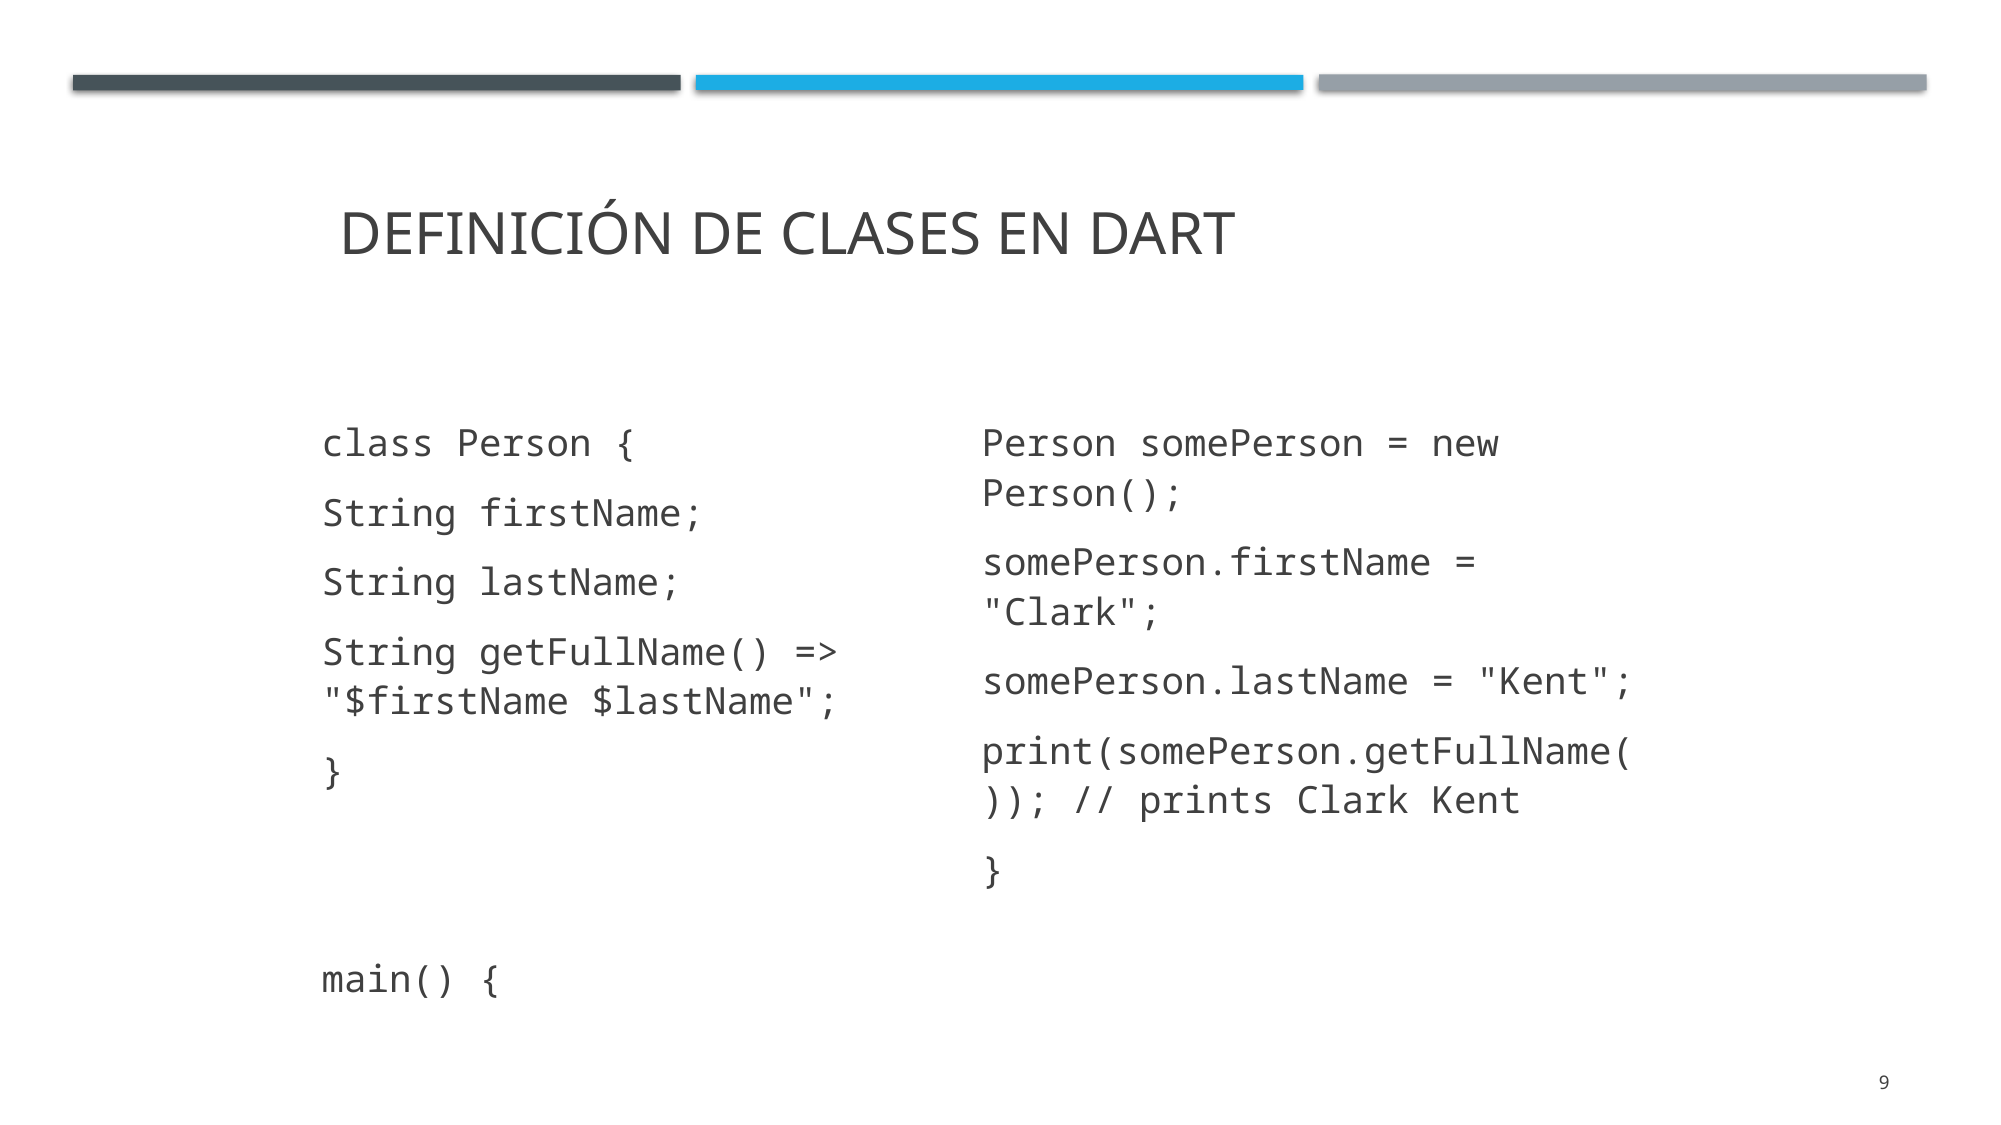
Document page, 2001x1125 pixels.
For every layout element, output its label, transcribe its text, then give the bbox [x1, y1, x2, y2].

slide_number 9 [1732, 1053, 1905, 1114]
title Definición de Clases en DART [324, 85, 1675, 274]
list class Person { String firstName; String lastName; String getFullName() => "$firstName $lastName"; } main() { Person somePerson = new Person(); somePerson.firstName = "Clark"; somePerson.lastName = "Kent"; print(somePerson.getFullName()); // prints Clark Kent } [306, 406, 1657, 1009]
